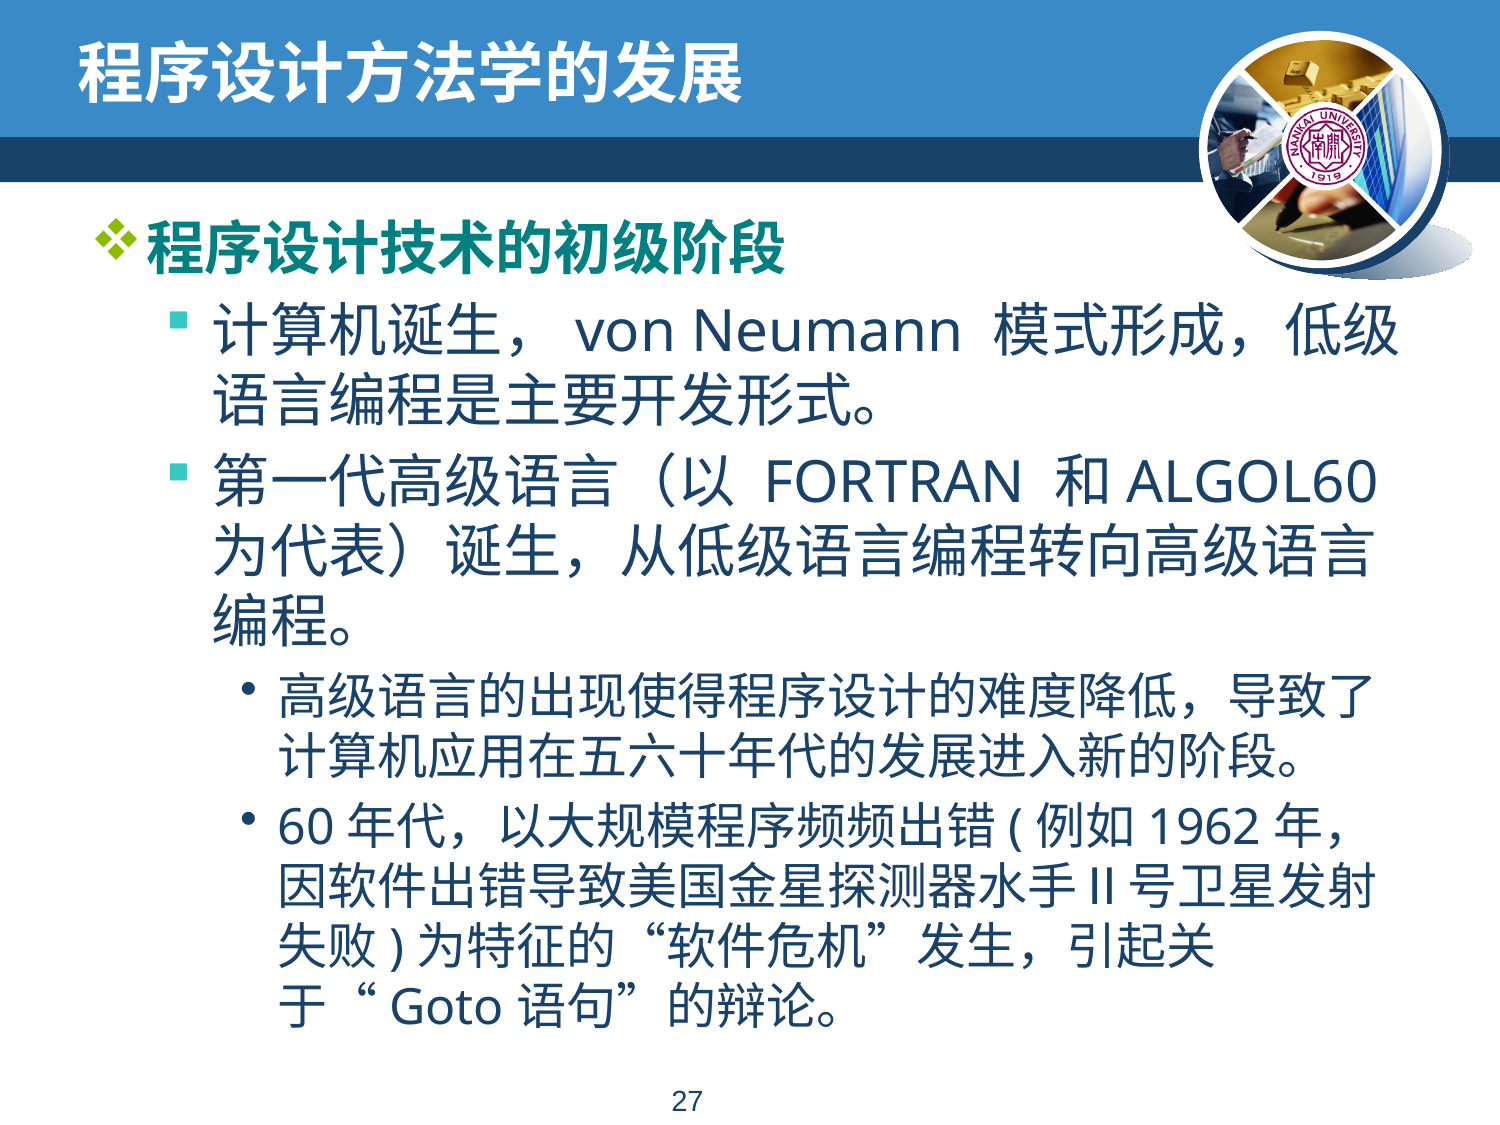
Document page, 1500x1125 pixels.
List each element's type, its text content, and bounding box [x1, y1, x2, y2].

picture [1207, 40, 1433, 203]
slide_number 26 [512, 1074, 863, 1114]
title 程序设计方法学的发展 [62, 24, 1275, 118]
list 程序设计技术的初级阶段 计算机诞生，von Neumann 模式形成，低级语言编程是主要开发形式。 第一代高级语言（以 FORTRAN 和ALGOL60 为代表）诞生，从低级语言编程转向高级语言编程。 高级语言的出现使得程序设计的难度降低，导致了计算机应用在五六十年代的发展进入新的阶段。 60年代，以大规模程序频频出错(例如1962年，因软件出错导致美国金星探测器水手Ⅱ号卫星发射失败)为特征的“软件危机”发生，引起关于“Goto语句”的辩论。 [75, 203, 1425, 1065]
